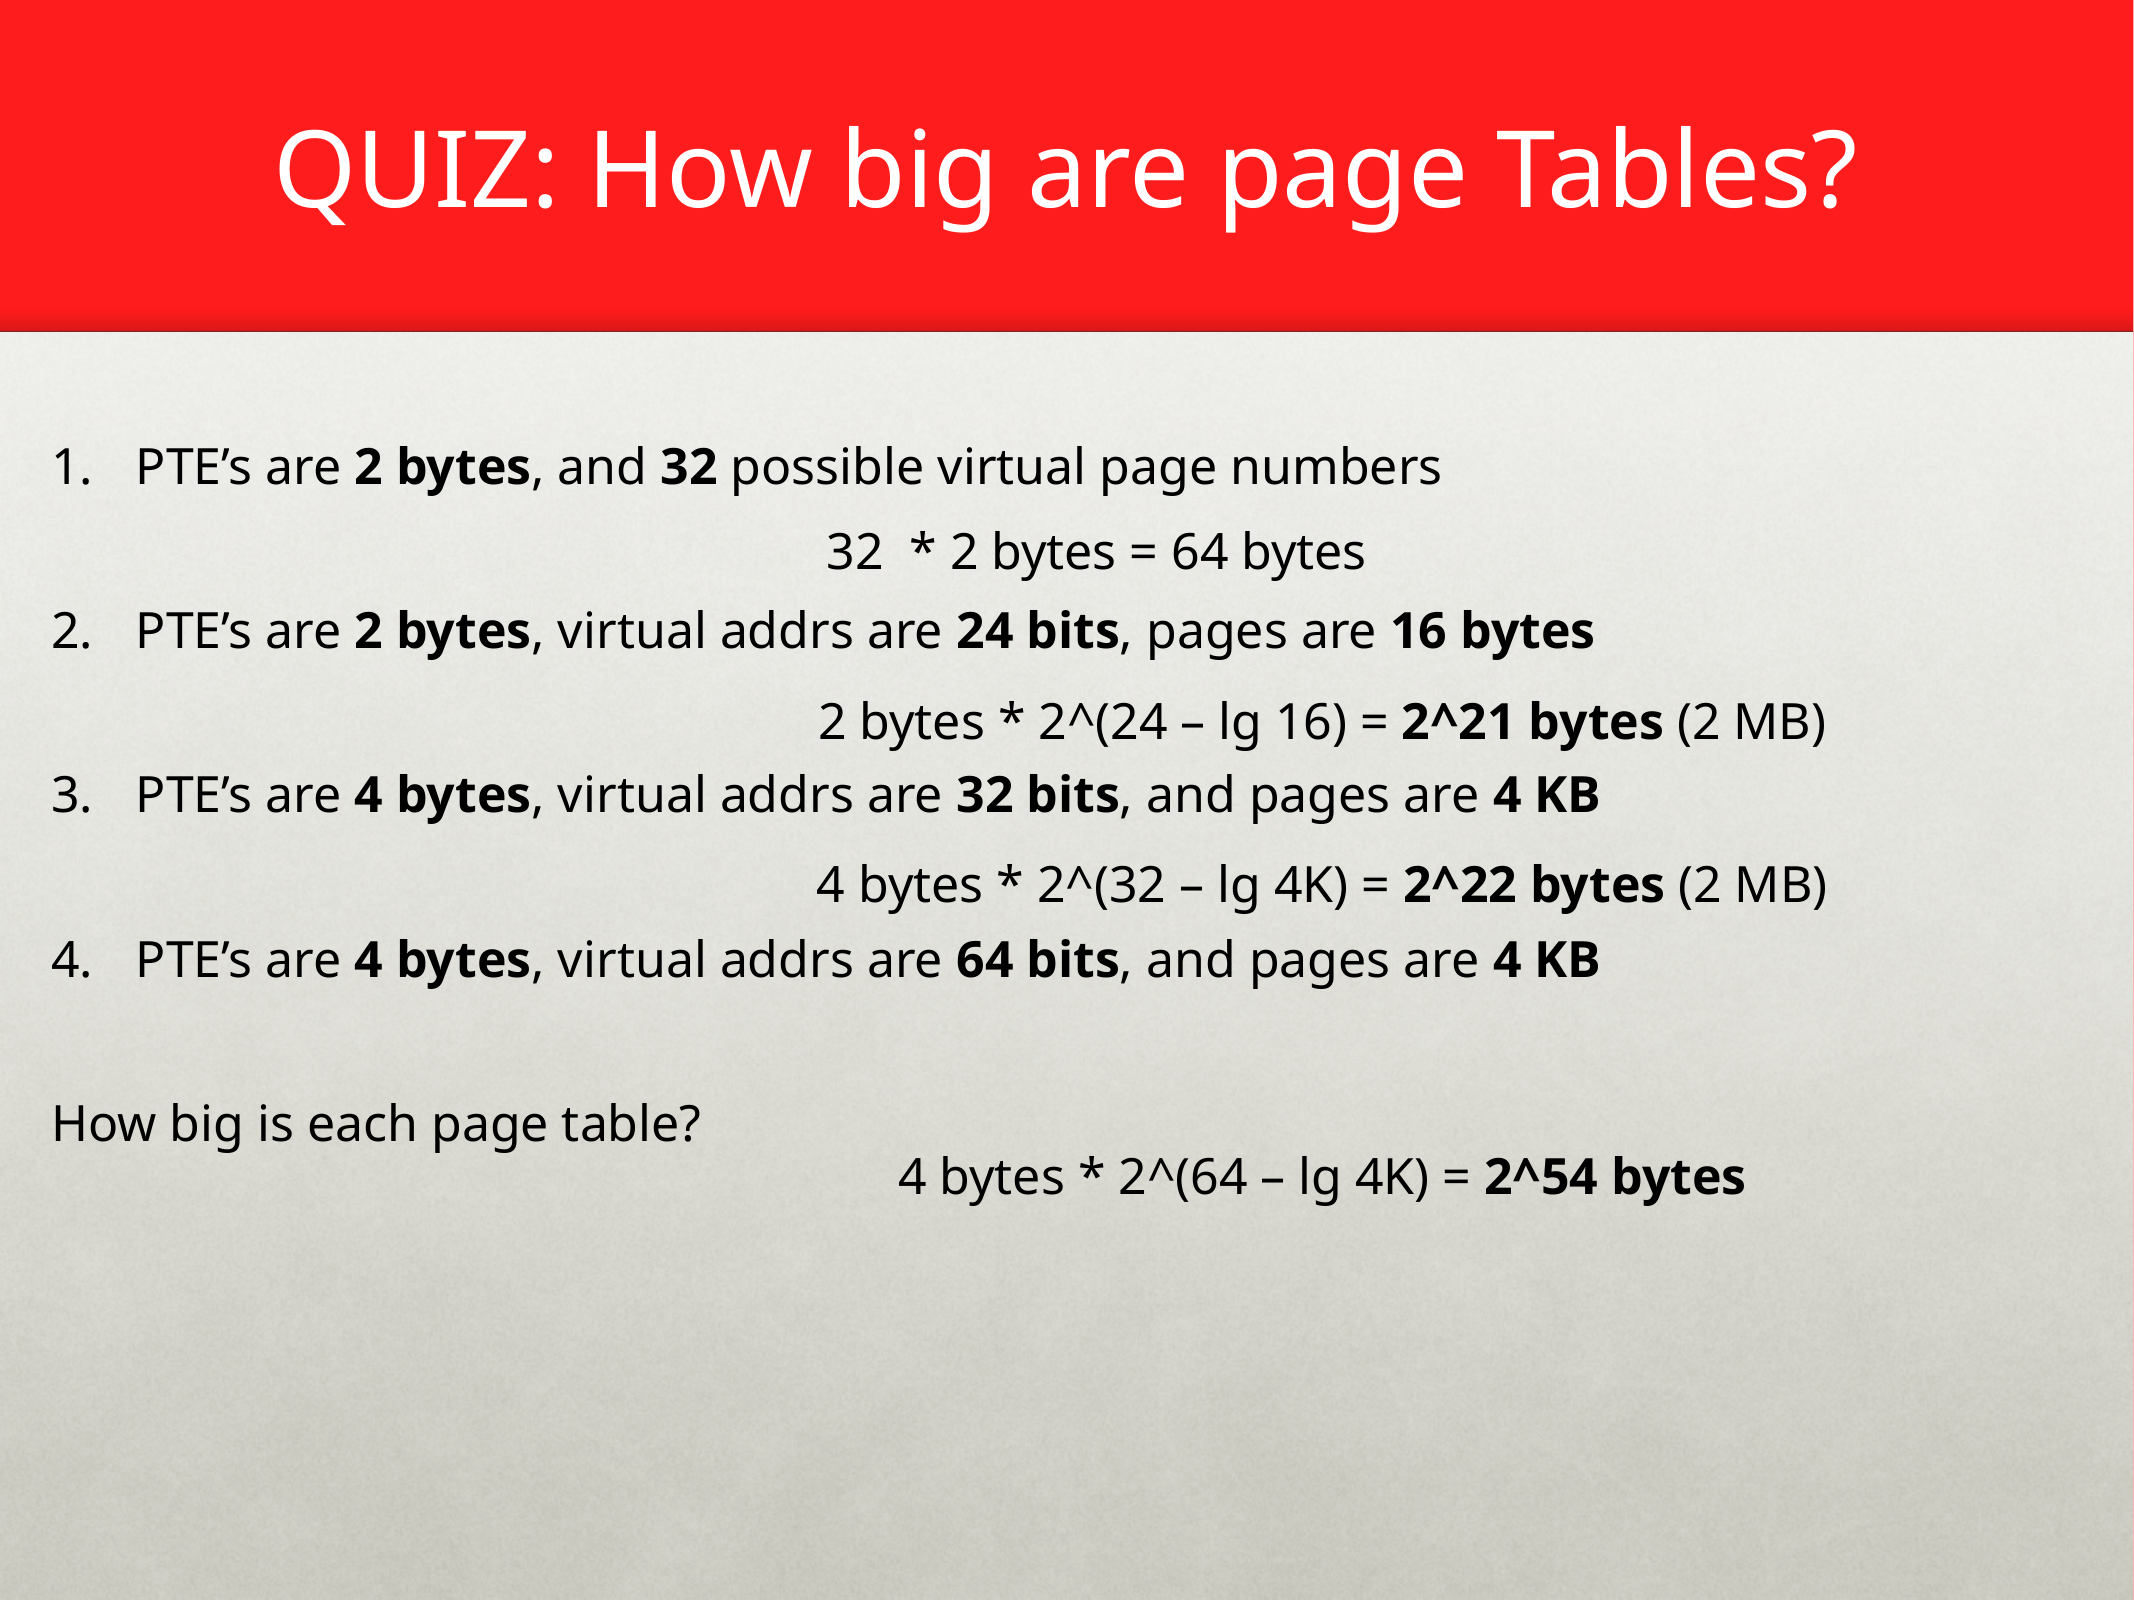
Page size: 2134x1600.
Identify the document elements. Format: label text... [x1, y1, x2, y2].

text_box 2 bytes * 2^(24 – lg 16) = 2^21 bytes (2 MB) [803, 681, 1842, 757]
text_box 32 * 2 bytes = 64 bytes [811, 511, 1382, 587]
title QUIZ: How big are page Tables? [181, 14, 1952, 314]
text_box 4 bytes * 2^(64 – lg 4K) = 2^54 bytes [883, 1137, 1762, 1212]
list PTE’s are 2 bytes, and 32 possible virtual page numbers PTE’s are 2 bytes, virtual addrs are 24 bits, pages are 16 bytes PTE’s are 4 bytes, virtual addrs are 32 bits, and pages are 4 KB PTE’s are 4 bytes, virtual addrs are 64 bits, and pages are 4 KB How big is each page table? [36, 426, 2097, 1430]
text_box 4 bytes * 2^(32 – lg 4K) = 2^22 bytes (2 MB) [802, 844, 1843, 920]
picture [0, 305, 2134, 1600]
